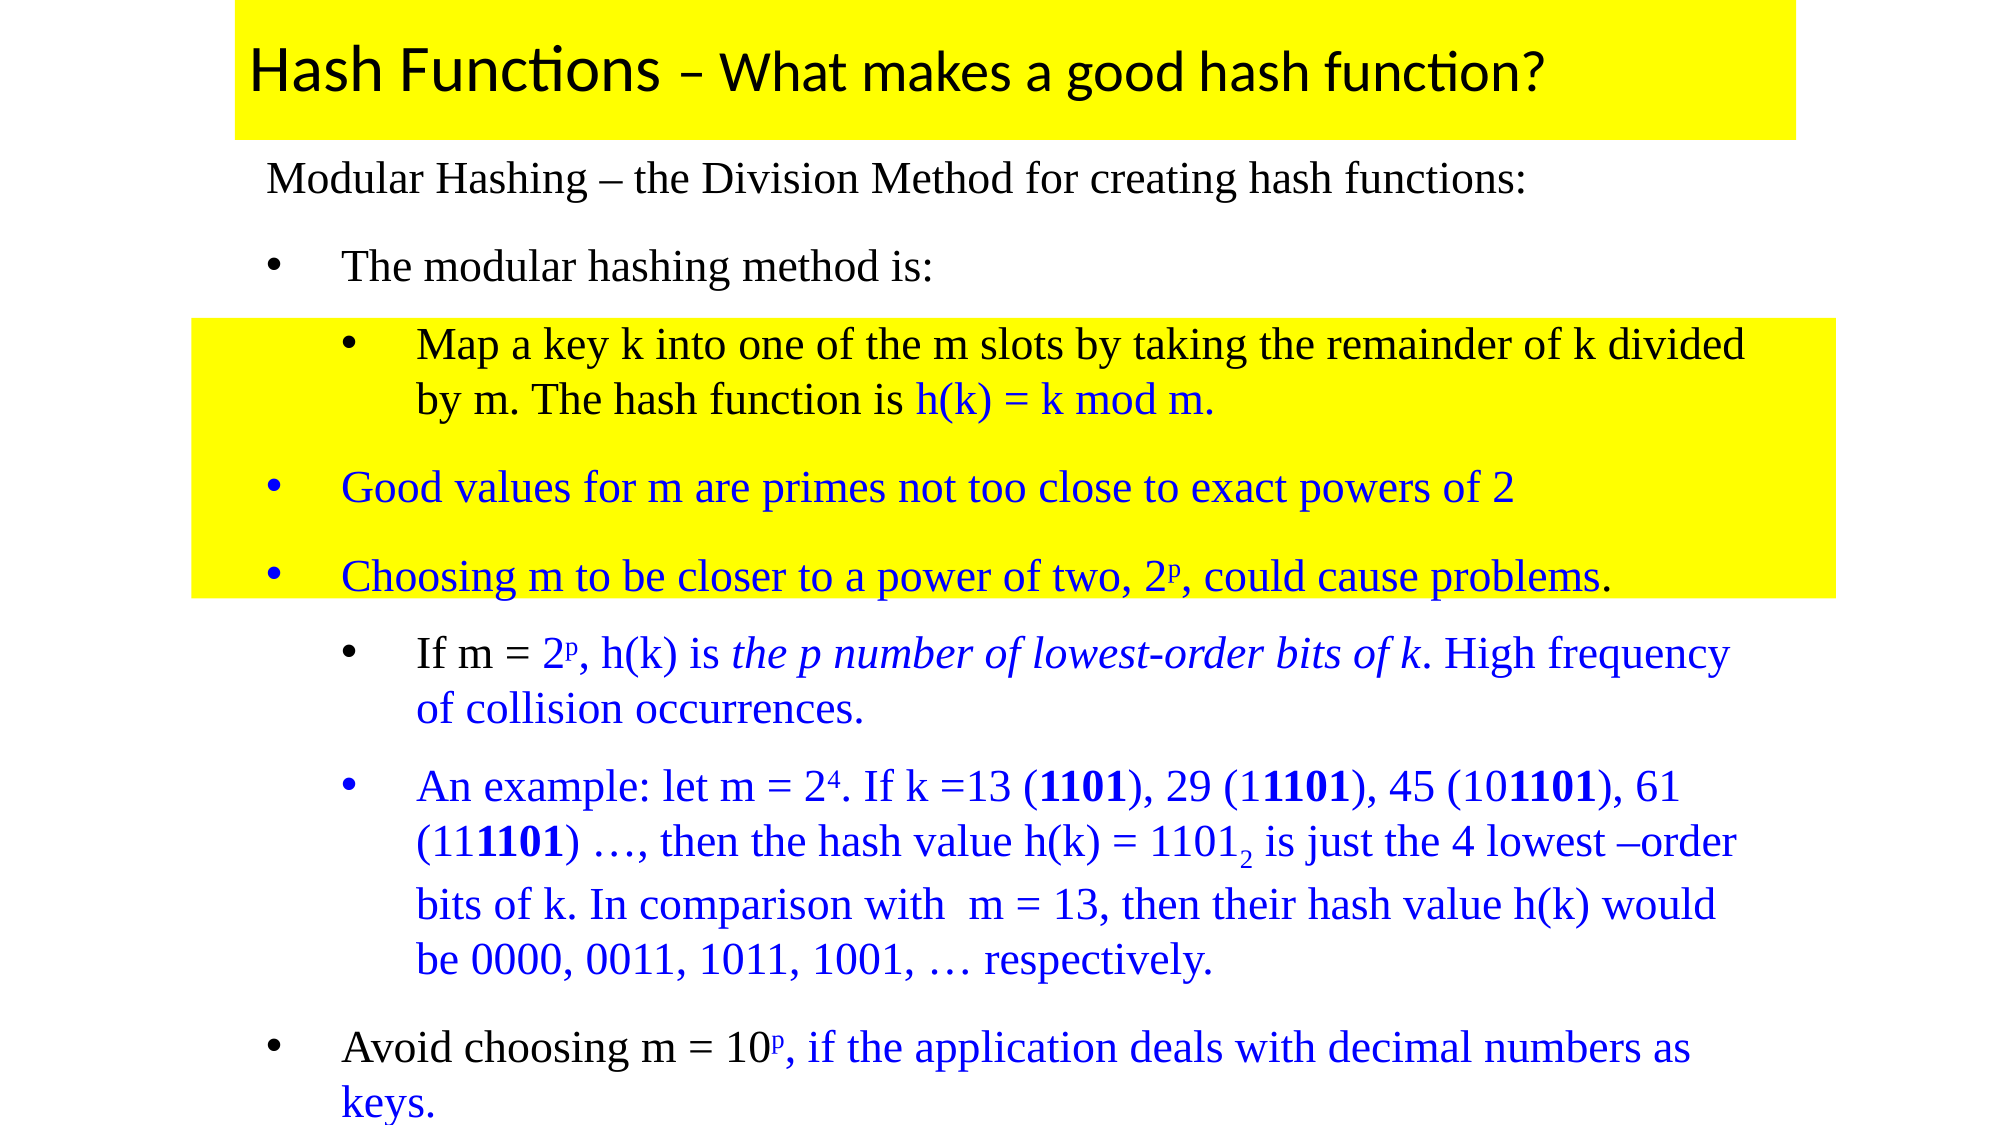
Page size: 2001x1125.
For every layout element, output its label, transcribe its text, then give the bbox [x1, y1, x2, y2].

text_box [1777, 317, 1836, 599]
title Hash Functions – What makes a good hash function? [234, 0, 1797, 140]
list Modular Hashing – the Division Method for creating hash functions: The modular hashing method is: Map a key k into one of the m slots by taking the remainder of k divided by m. The hash function is h(k) = k mod m. Good values for m are primes not too close to exact powers of 2 Choosing m to be closer to a power of two, 2p, could cause problems. If m = 2p, h(k) is the p number of lowest-order bits of k. High frequency of collision occurrences. An example: let m = 24. If k =13 (1101), 29 (11101), 45 (101101), 61 (111101) …, then the hash value h(k) = 11012 is just the 4 lowest –order bits of k. In comparison with m = 13, then their hash value h(k) would be 0000, 0011, 1011, 1001, … respectively. Avoid choosing m = 10p, if the application deals with decimal numbers as keys. [251, 139, 1777, 1113]
text_box [191, 317, 251, 599]
